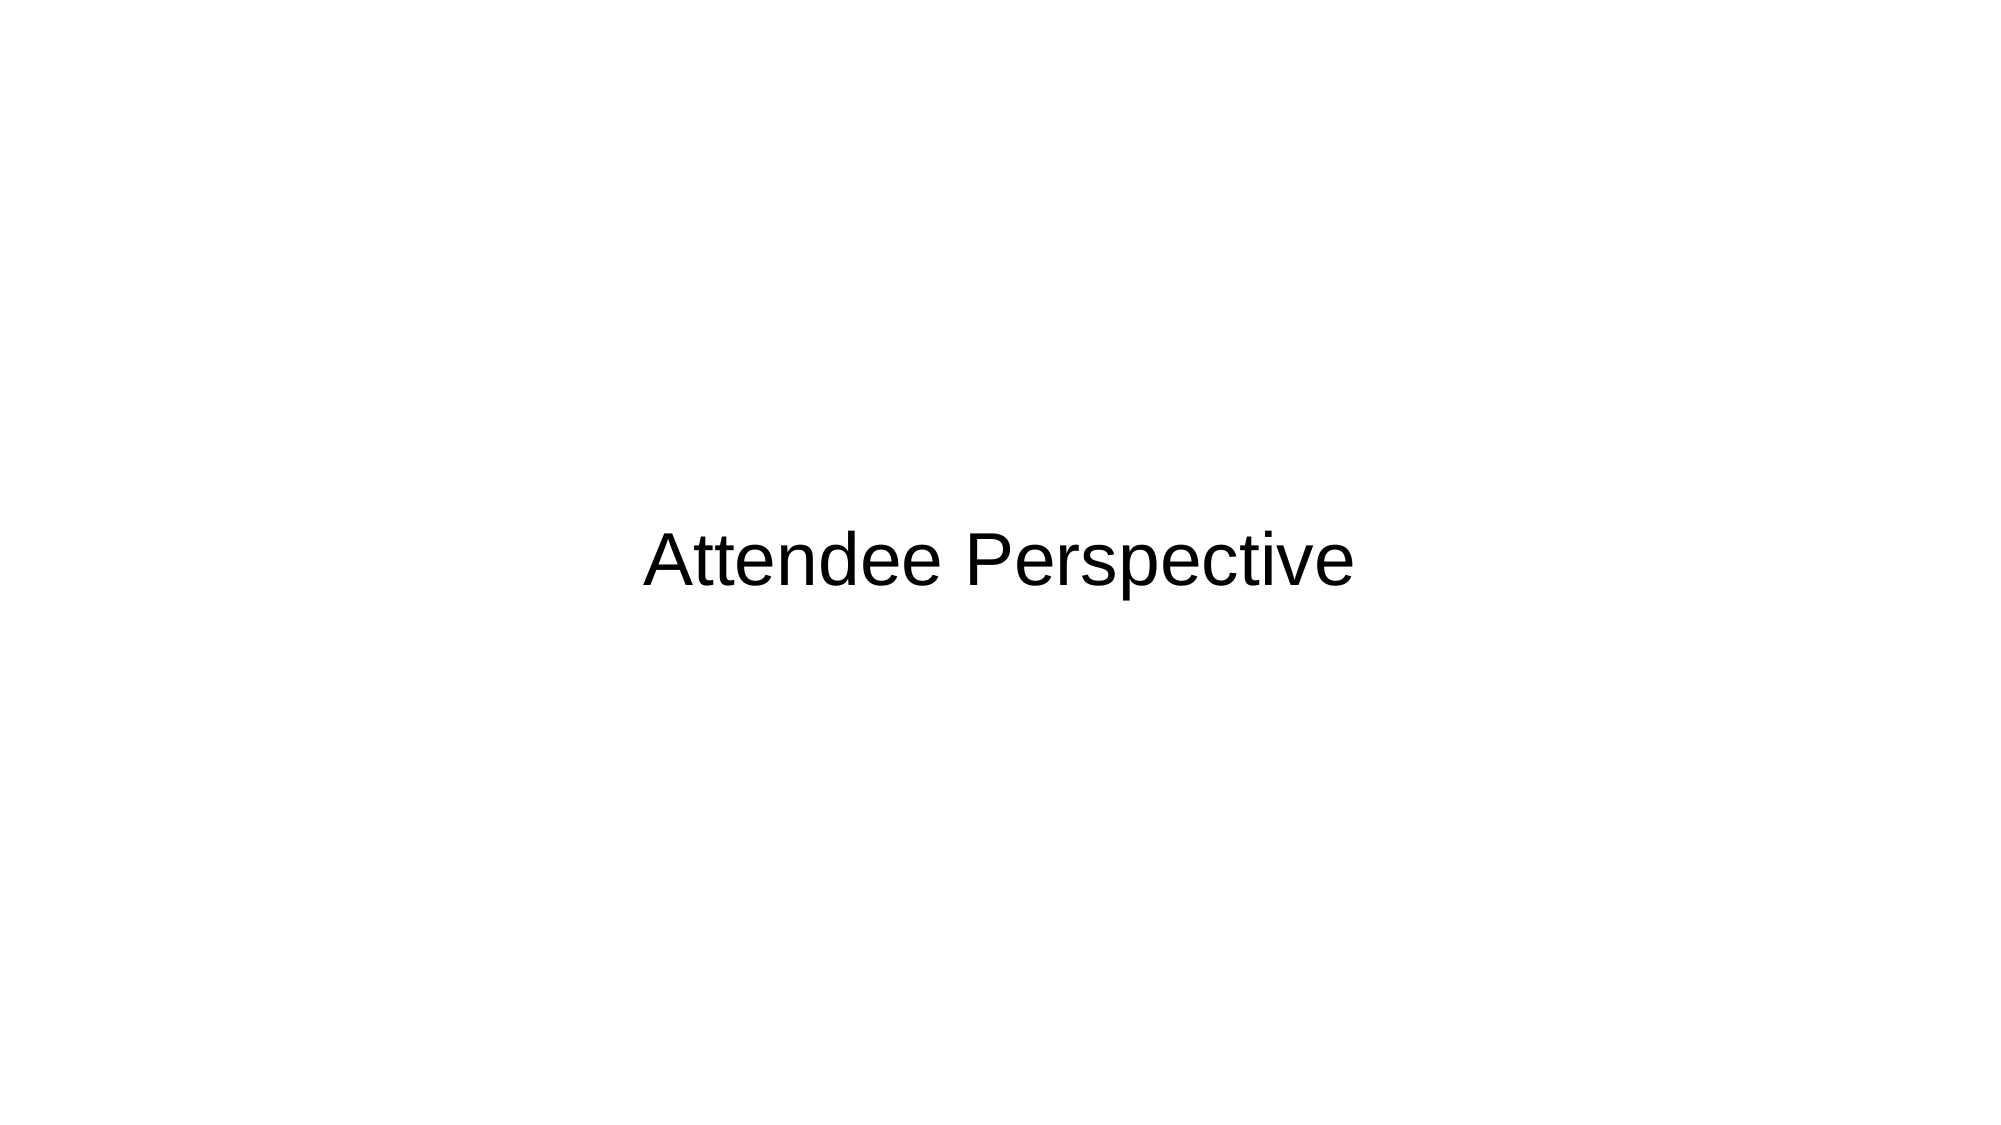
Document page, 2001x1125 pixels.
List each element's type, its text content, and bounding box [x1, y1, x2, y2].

subtitle Attendee Perspective [249, 513, 1750, 612]
